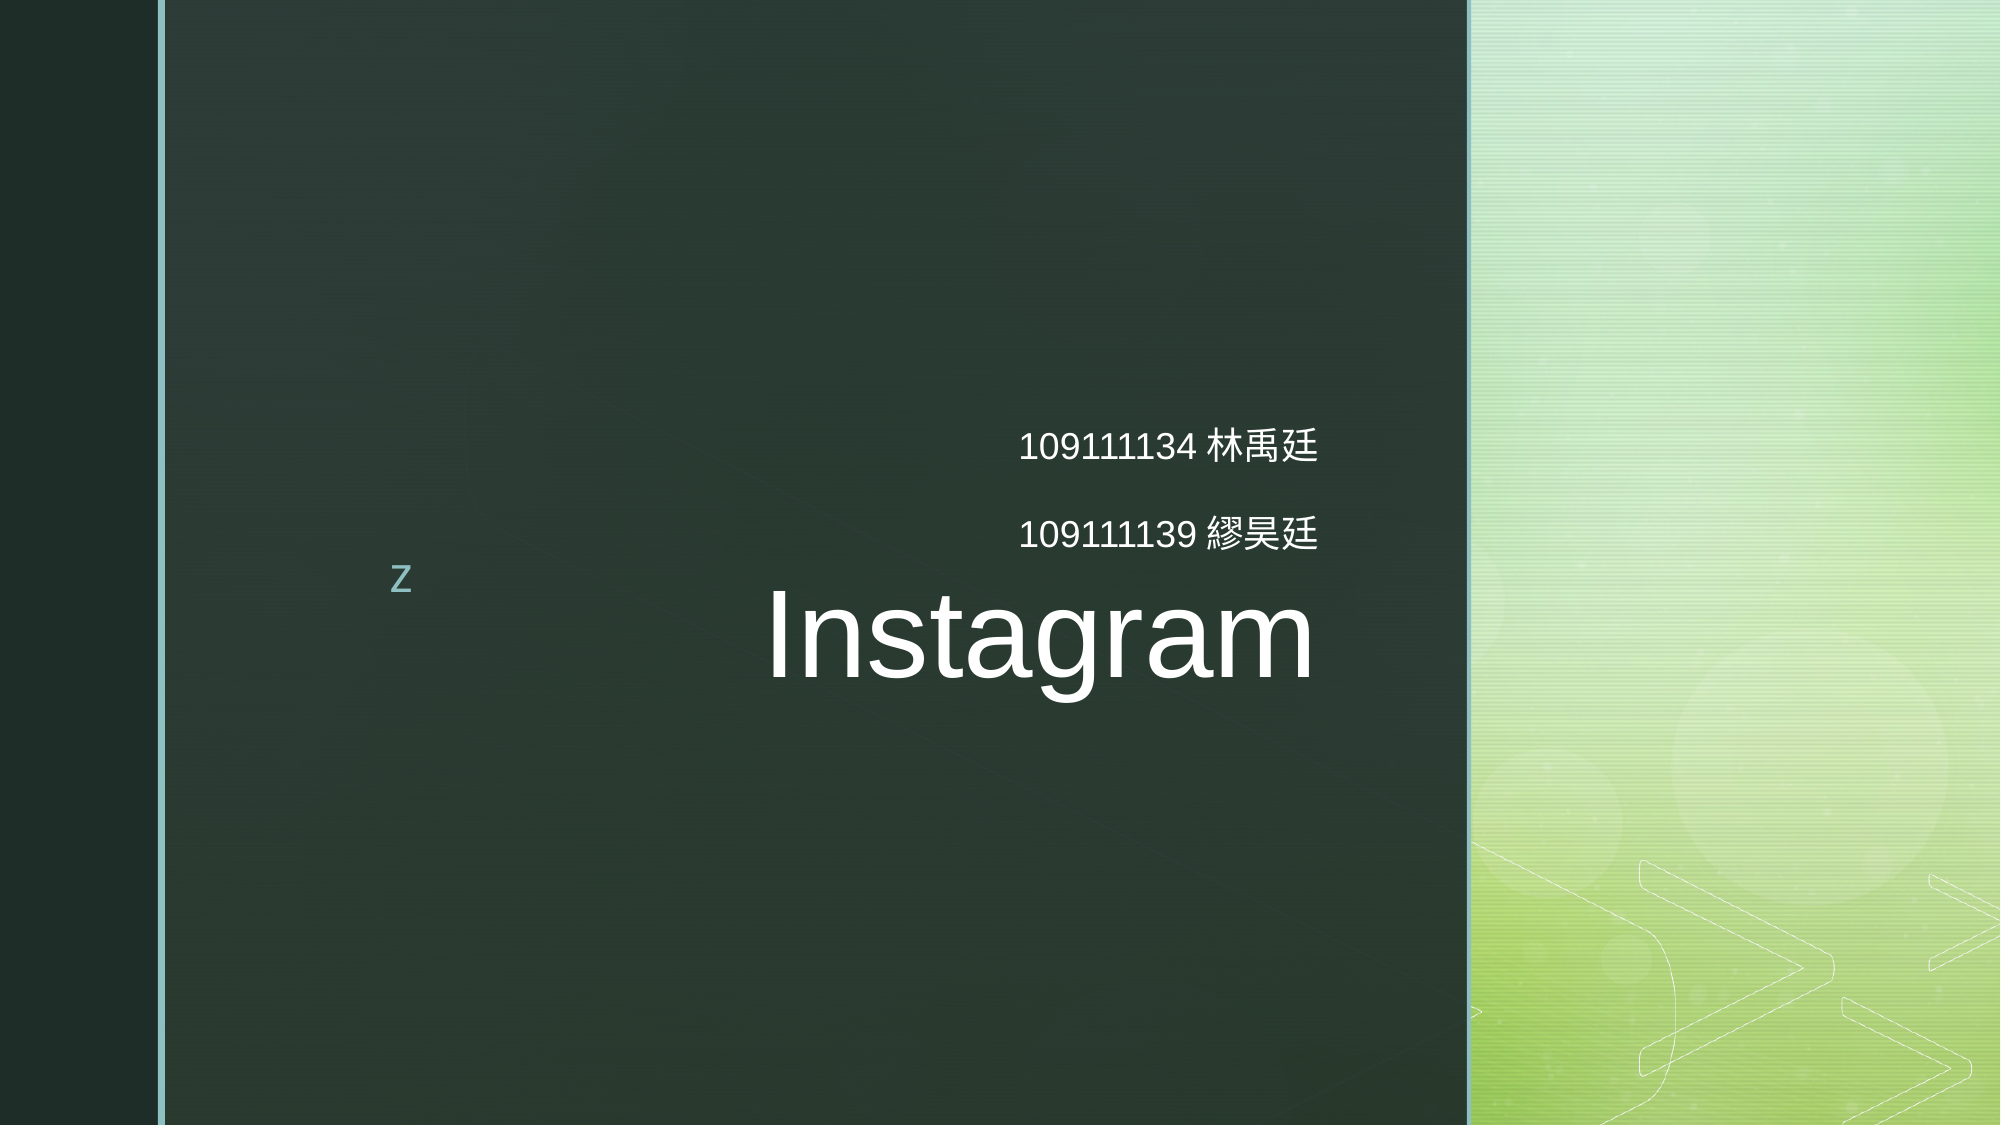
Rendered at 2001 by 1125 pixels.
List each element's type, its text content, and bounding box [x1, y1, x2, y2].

title Instagram [428, 562, 1334, 935]
picture [1472, 0, 2001, 1125]
subtitle 109111134林禹廷 109111139繆昊廷 [454, 372, 1334, 563]
